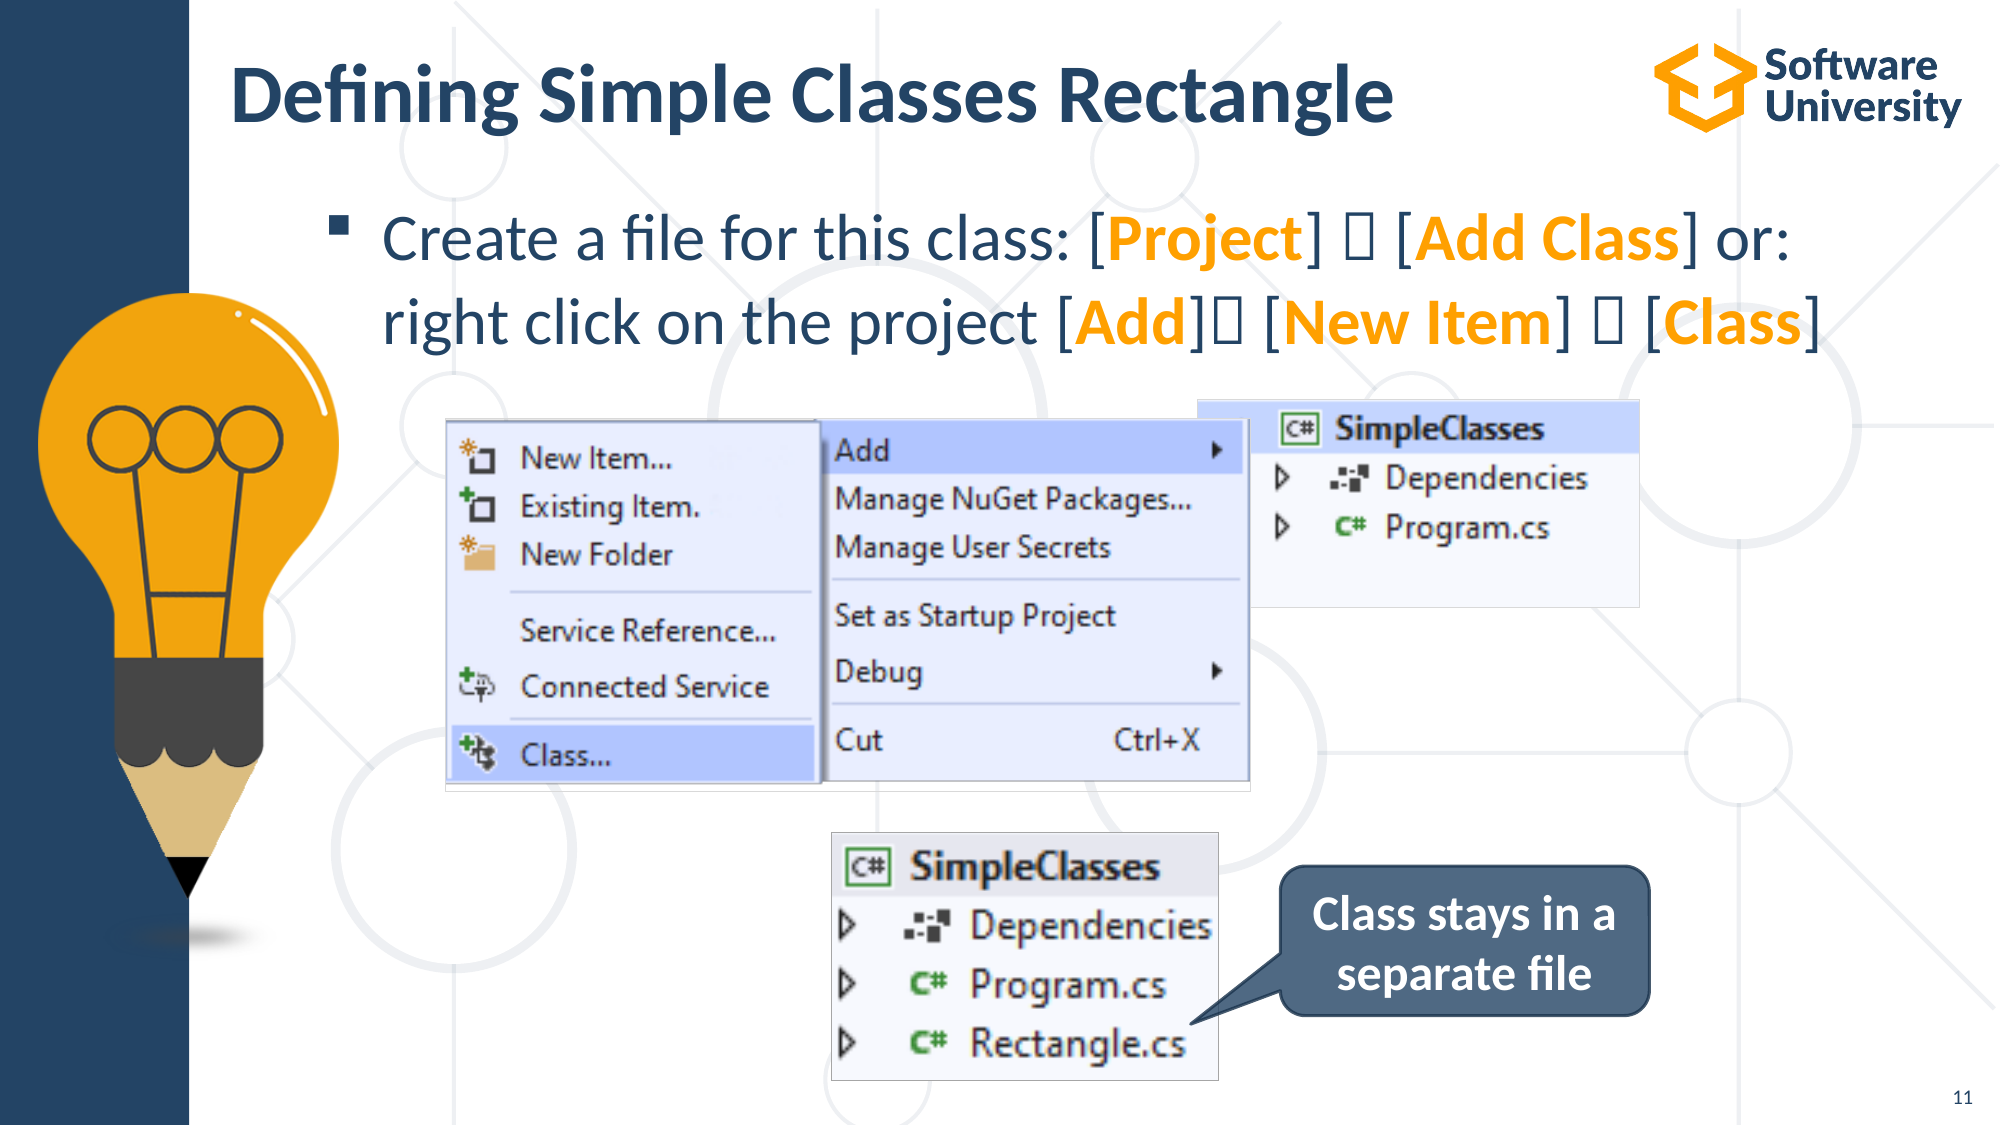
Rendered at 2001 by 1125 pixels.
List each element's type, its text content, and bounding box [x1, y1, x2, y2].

list Create a file for this class: [Project]  [Add Class] or: right click on the project [Add] [New Item]  [Class] [306, 183, 1968, 1094]
picture [445, 399, 1640, 792]
picture [38, 293, 306, 961]
text_box Class stays in a separate file [1224, 864, 1652, 1018]
picture [1641, 31, 1973, 145]
text_box 11 [1927, 1067, 1989, 1117]
title Defining Simple Classes Rectangle [212, 16, 1628, 162]
picture [831, 831, 1219, 1081]
